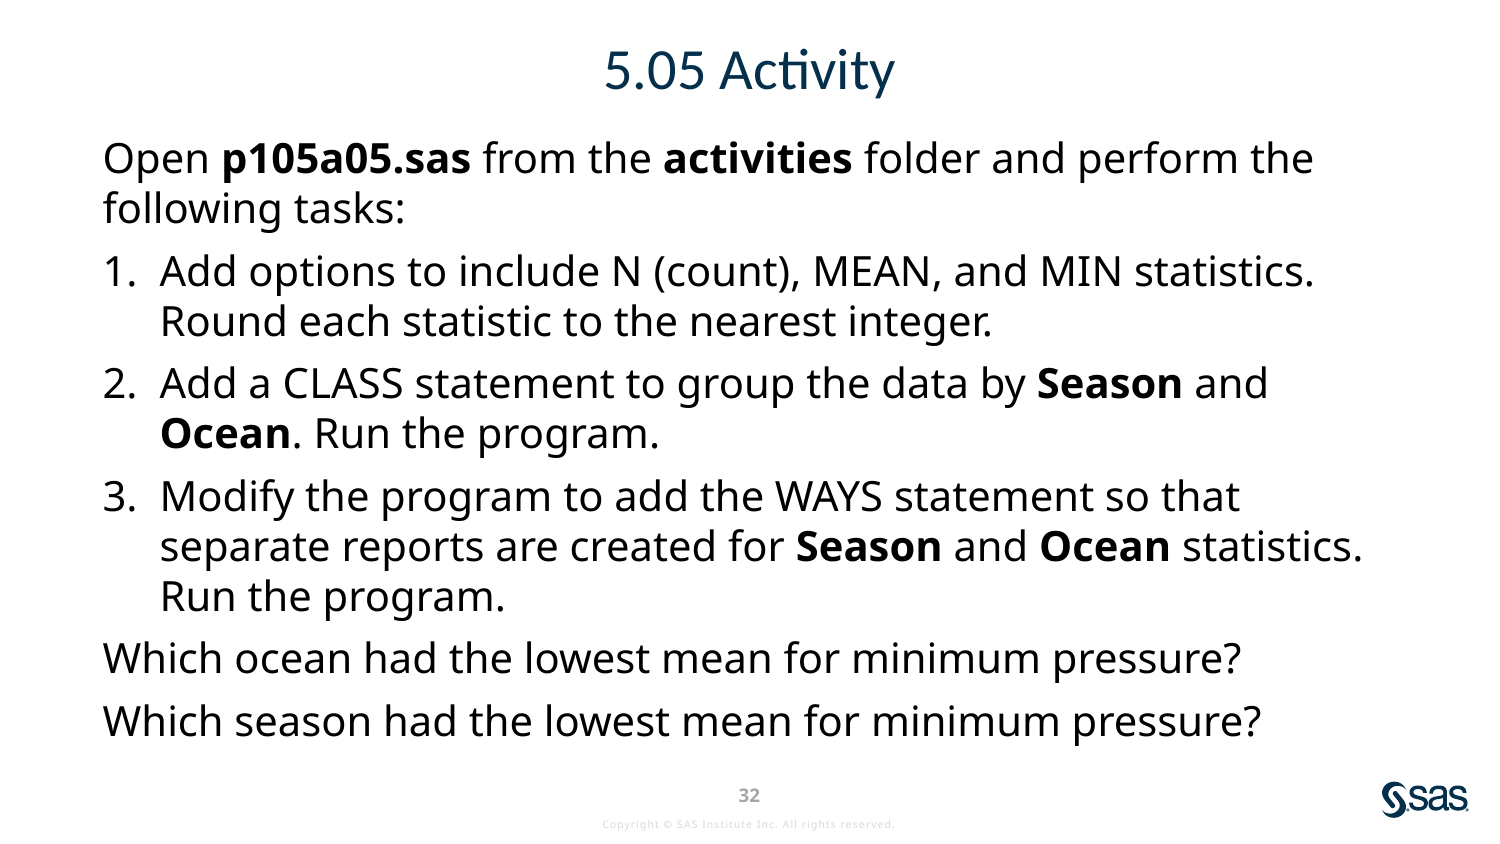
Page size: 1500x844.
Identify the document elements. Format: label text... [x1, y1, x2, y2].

list Open p105a05.sas from the activities folder and perform the following tasks: Add options to include N (count), MEAN, and MIN statistics. Round each statistic to the nearest integer. Add a CLASS statement to group the data by Season and Ocean. Run the program. Modify the program to add the WAYS statement so that separate reports are created for Season and Ocean statistics. Run the program. Which ocean had the lowest mean for minimum pressure? Which season had the lowest mean for minimum pressure? [102, 132, 1398, 730]
title 5.05 Activity [102, 31, 1398, 107]
